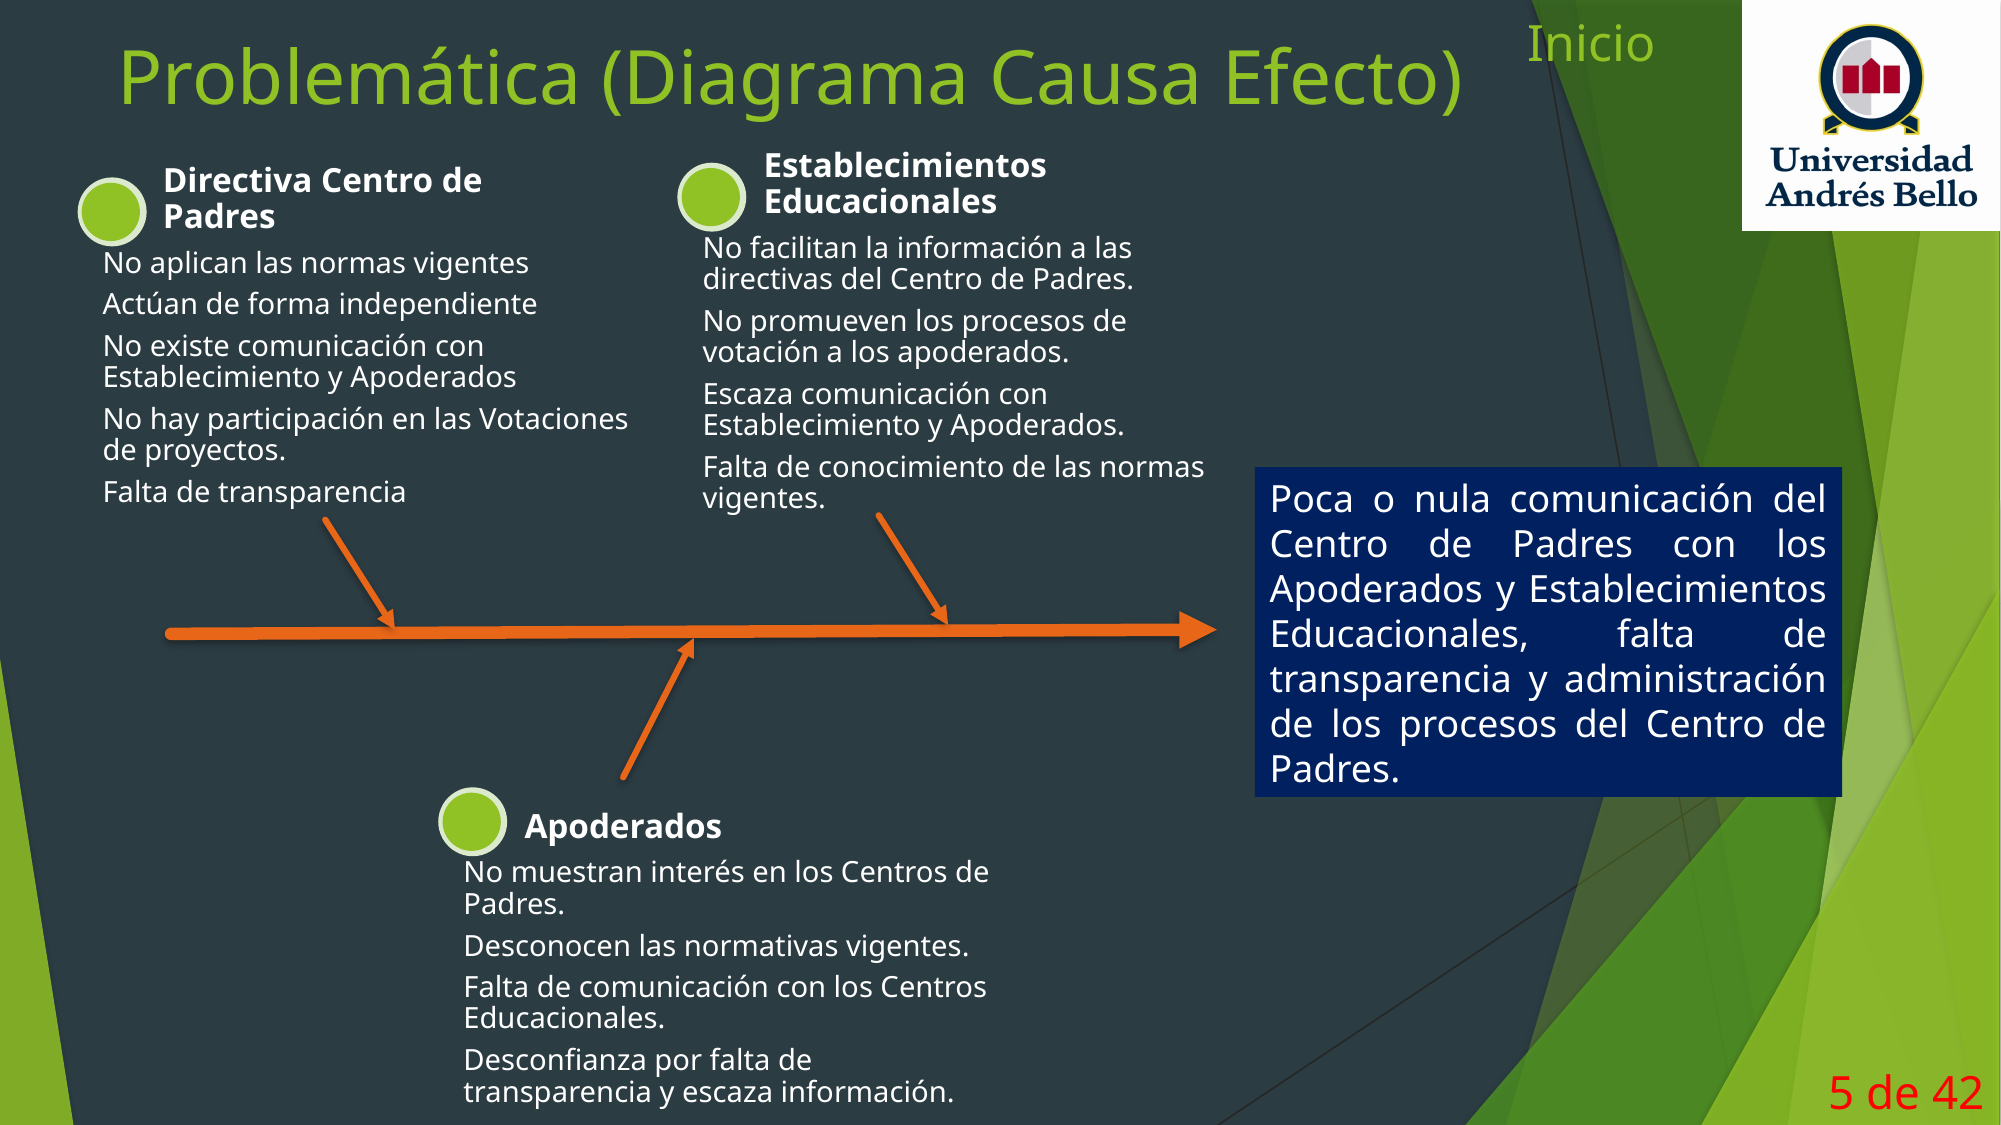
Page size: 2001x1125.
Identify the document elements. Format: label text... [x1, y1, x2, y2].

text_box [437, 782, 1031, 1125]
text_box Poca o nula comunicación del Centro de Padres con los Apoderados y Establecimientos Educacionales, falta de transparencia y administración de los procesos del Centro de Padres. [1254, 467, 1843, 797]
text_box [400, 629, 1218, 635]
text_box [170, 629, 320, 635]
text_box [77, 172, 671, 533]
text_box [878, 514, 949, 626]
title Problemática (Diagrama Causa Efecto) [102, 21, 1513, 159]
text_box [622, 637, 695, 778]
text_box Inicio [1512, 4, 1689, 80]
picture [1742, 0, 2000, 231]
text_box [324, 519, 396, 631]
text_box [676, 157, 1270, 519]
slide_number 5 de 42 [1707, 1065, 2000, 1125]
